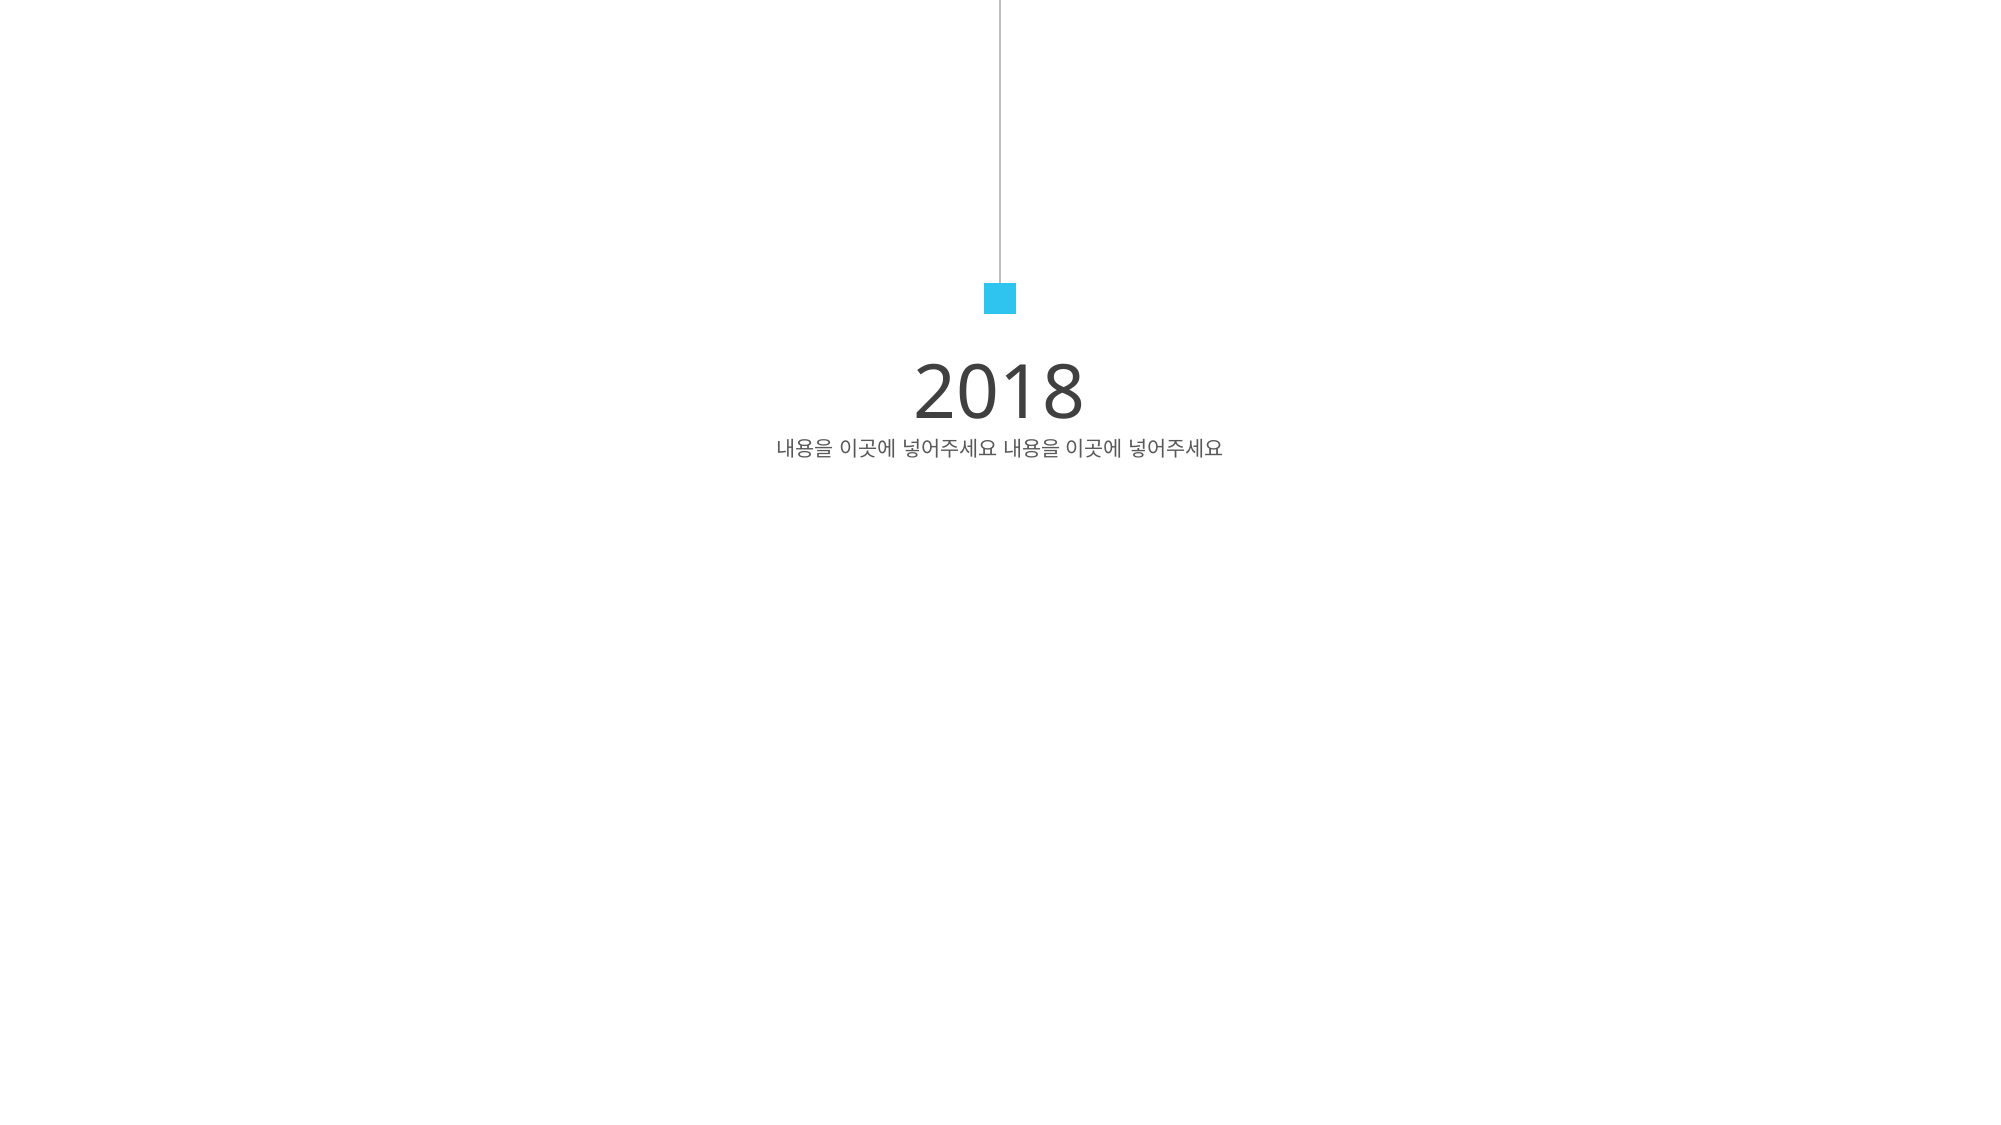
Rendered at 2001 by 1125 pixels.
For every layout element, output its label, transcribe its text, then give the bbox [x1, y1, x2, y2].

text_box 2018 [899, 336, 1101, 428]
text_box 내용을 이곳에 넣어주세요 내용을 이곳에 넣어주세요 [761, 428, 1239, 493]
text_box [984, 283, 1016, 314]
